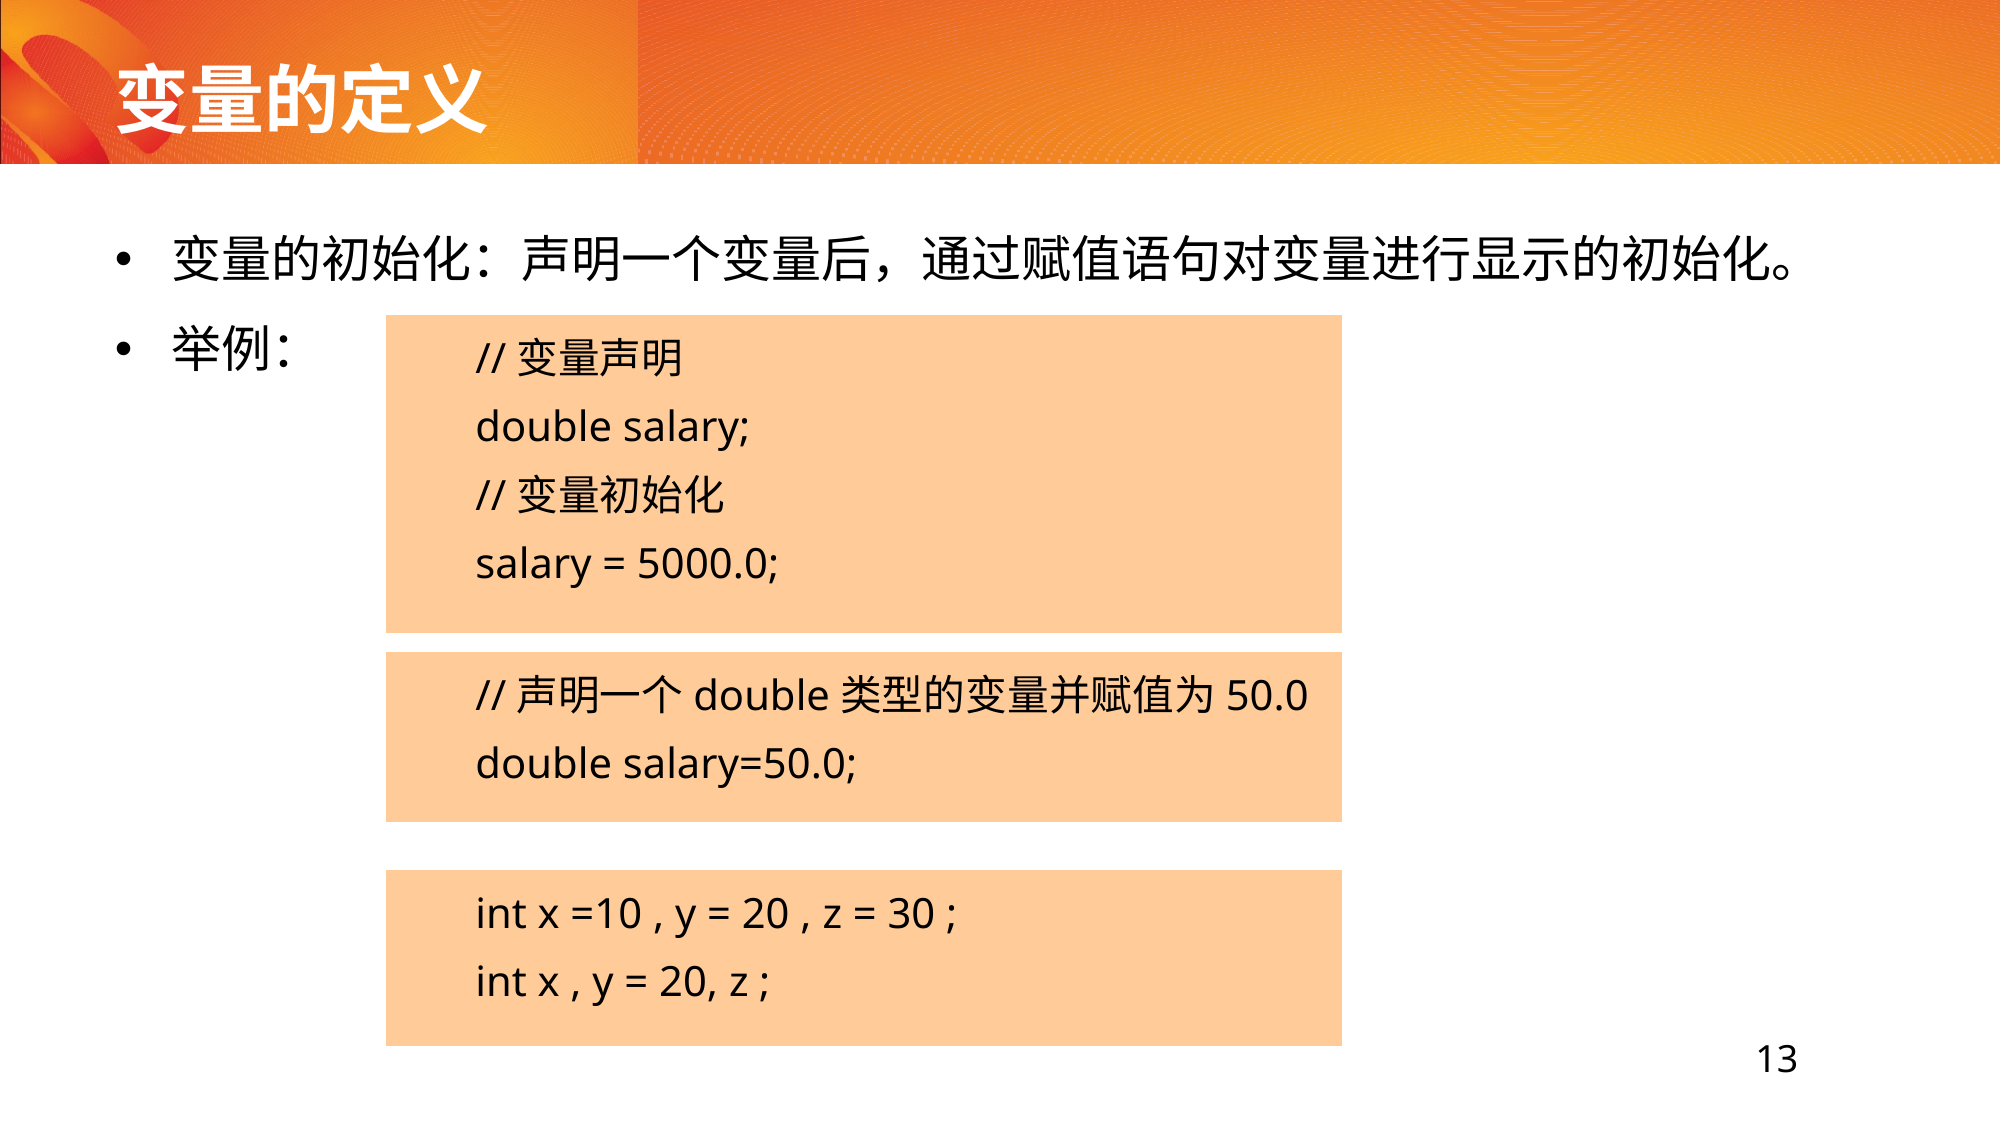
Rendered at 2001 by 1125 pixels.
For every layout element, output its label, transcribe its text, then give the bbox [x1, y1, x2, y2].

title 变量的定义 [99, 45, 1900, 167]
picture [0, 0, 2000, 164]
text_box //变量声明 double salary; //变量初始化 salary = 5000.0; [385, 314, 1343, 634]
text_box //声明一个double类型的变量并赋值为50.0 double salary=50.0; [385, 651, 1343, 823]
text_box int x =10 , y = 20 , z = 30 ; int x , y = 20, z ; [385, 869, 1343, 1047]
list 变量的初始化：声明一个变量后，通过赋值语句对变量进行显示的初始化。 举例： [99, 190, 1900, 1005]
